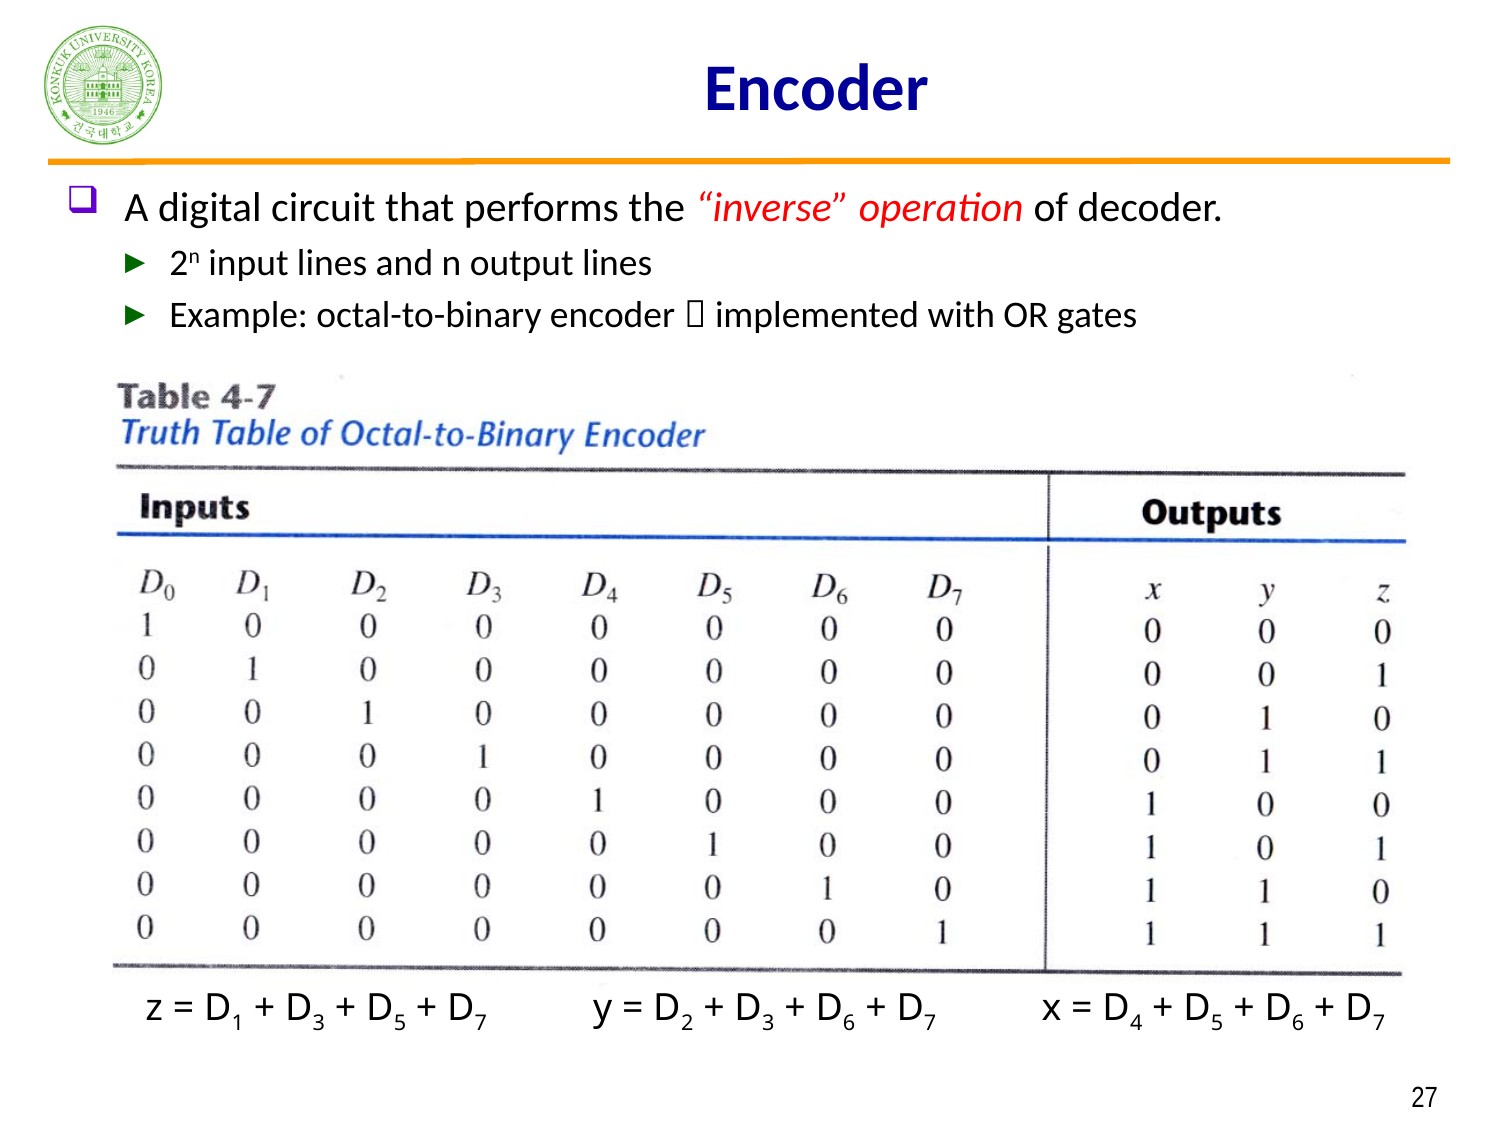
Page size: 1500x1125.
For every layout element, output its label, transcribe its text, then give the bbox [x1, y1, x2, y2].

list A digital circuit that performs the “inverse” operation of decoder. 2n input lines and n output lines Example: octal-to-binary encoder  implemented with OR gates [51, 172, 1453, 1071]
text_box y = D2 + D3 + D6 + D7 [578, 1000, 952, 1042]
picture [35, 19, 172, 148]
text_box x = D4 + D5 + D6 + D7 [1026, 1000, 1401, 1042]
title Encoder [182, 18, 1452, 150]
picture [111, 373, 1412, 992]
slide_number 27 [1098, 1070, 1454, 1118]
text_box z = D1 + D3 + D5 + D7 [130, 1000, 503, 1042]
